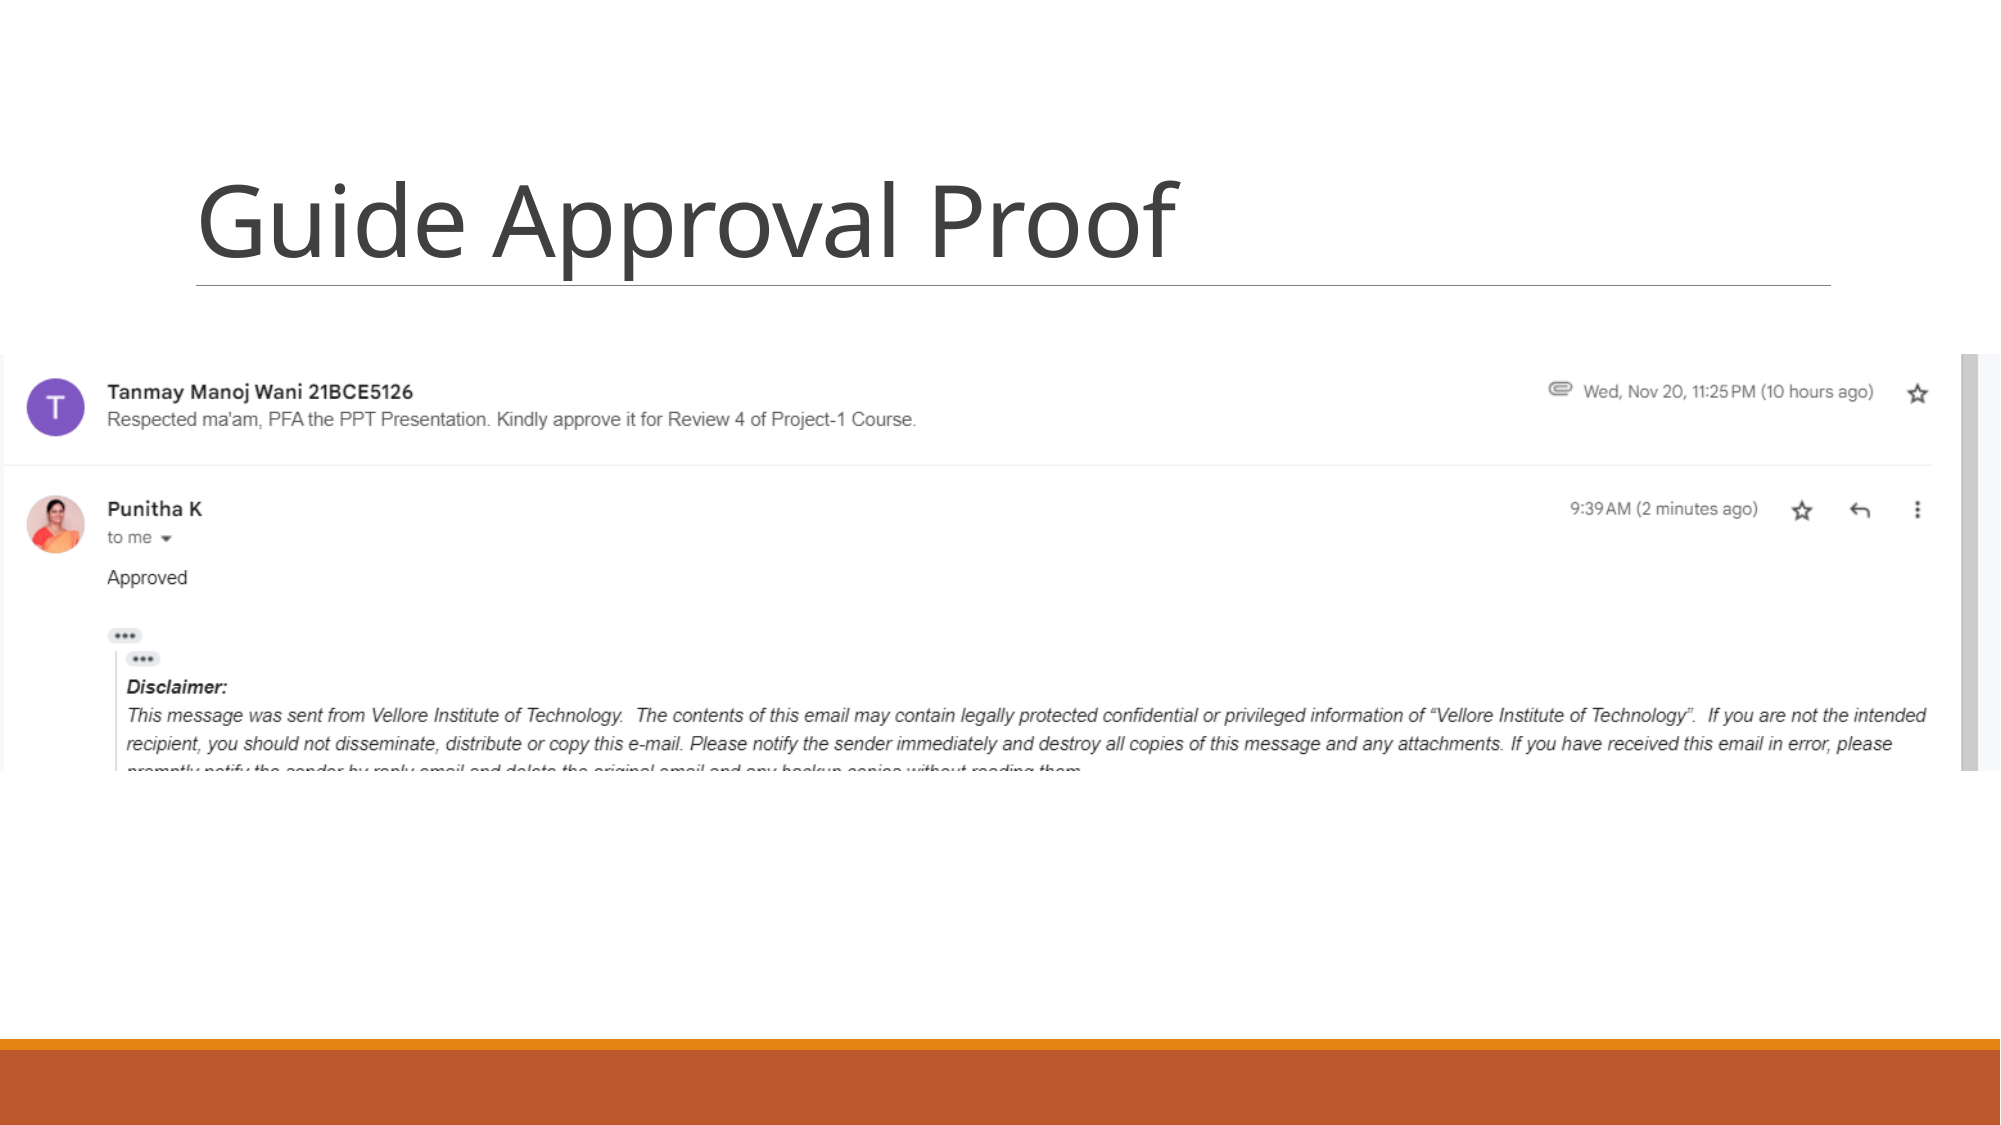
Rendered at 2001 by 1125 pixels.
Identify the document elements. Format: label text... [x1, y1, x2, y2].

title Guide Approval Proof [180, 47, 1830, 285]
picture [0, 353, 2000, 772]
